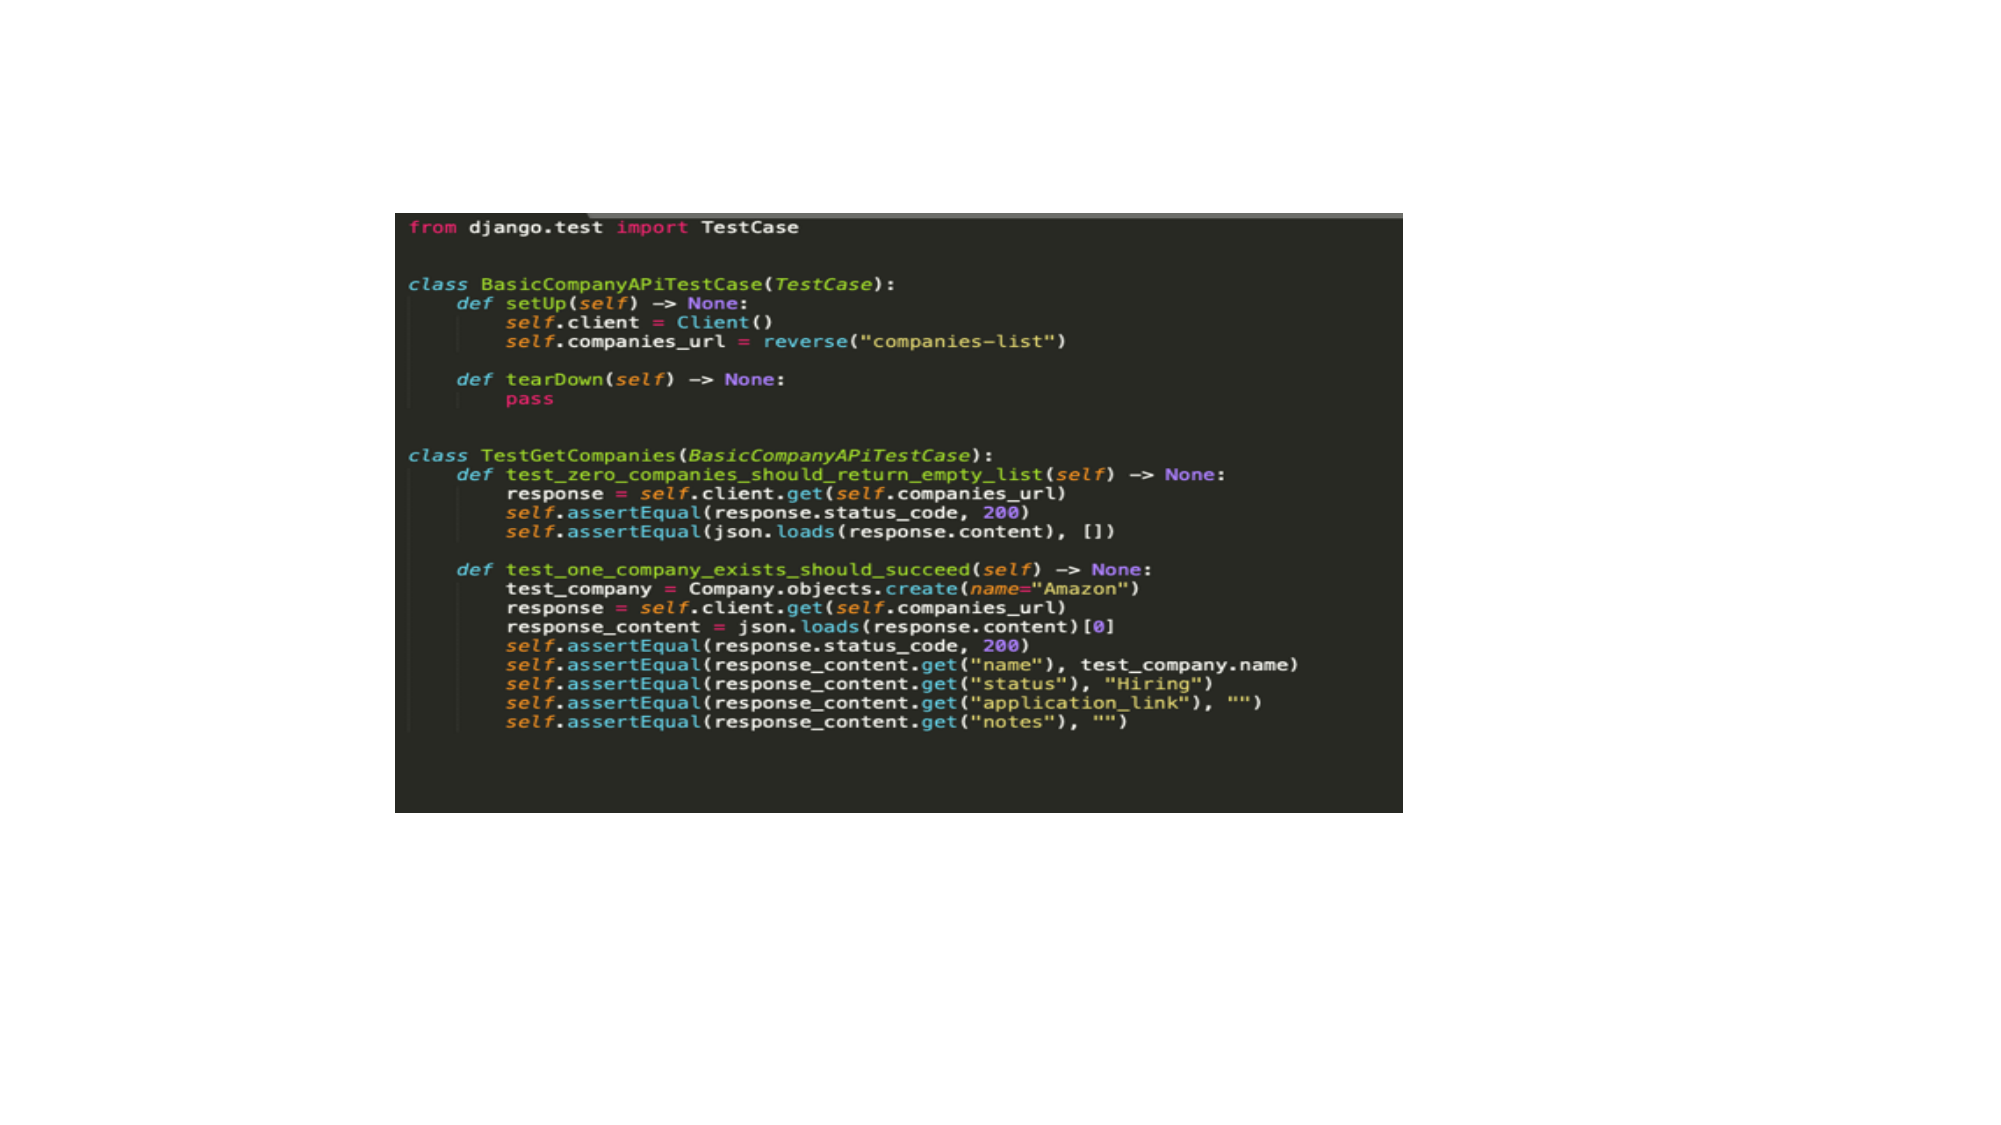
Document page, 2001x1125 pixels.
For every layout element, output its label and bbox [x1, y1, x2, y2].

picture [395, 213, 1403, 813]
